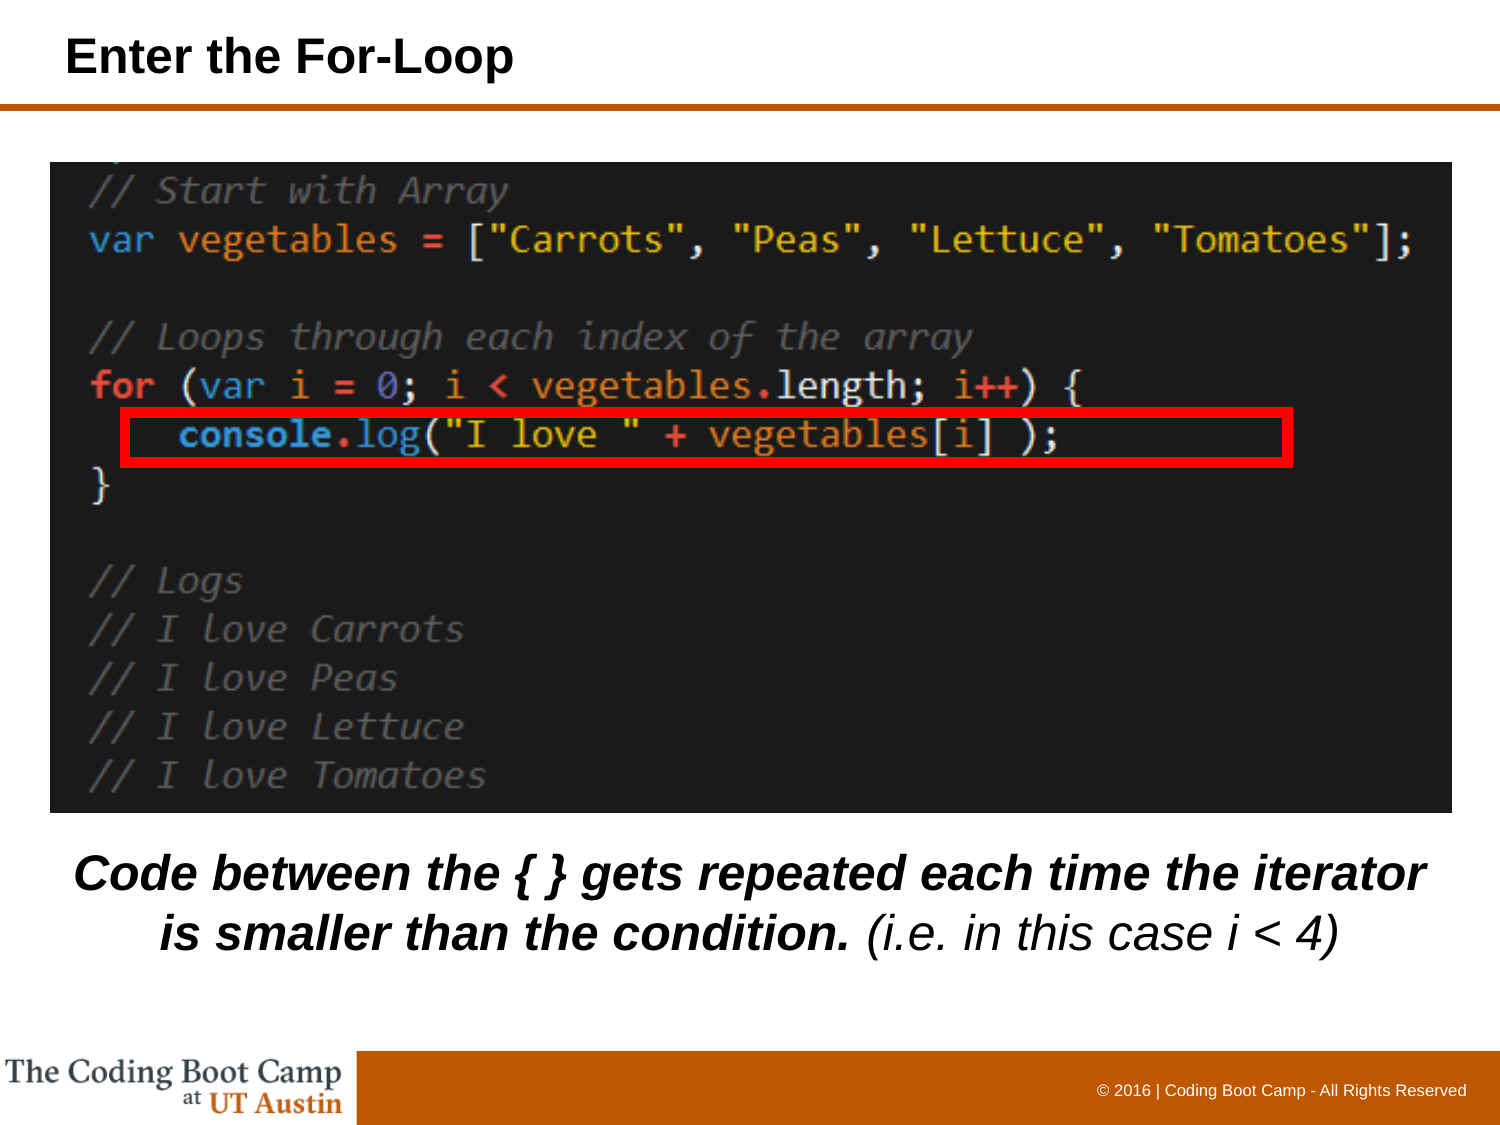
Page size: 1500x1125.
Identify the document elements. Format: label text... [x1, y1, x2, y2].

picture [49, 162, 1452, 813]
text_box Code between the { } gets repeated each time the iterator is smaller than the condition. (i.e. in this case i < 4) [50, 813, 1450, 1025]
picture [0, 1050, 357, 1125]
text_box Enter the For-Loop [49, 16, 1188, 91]
